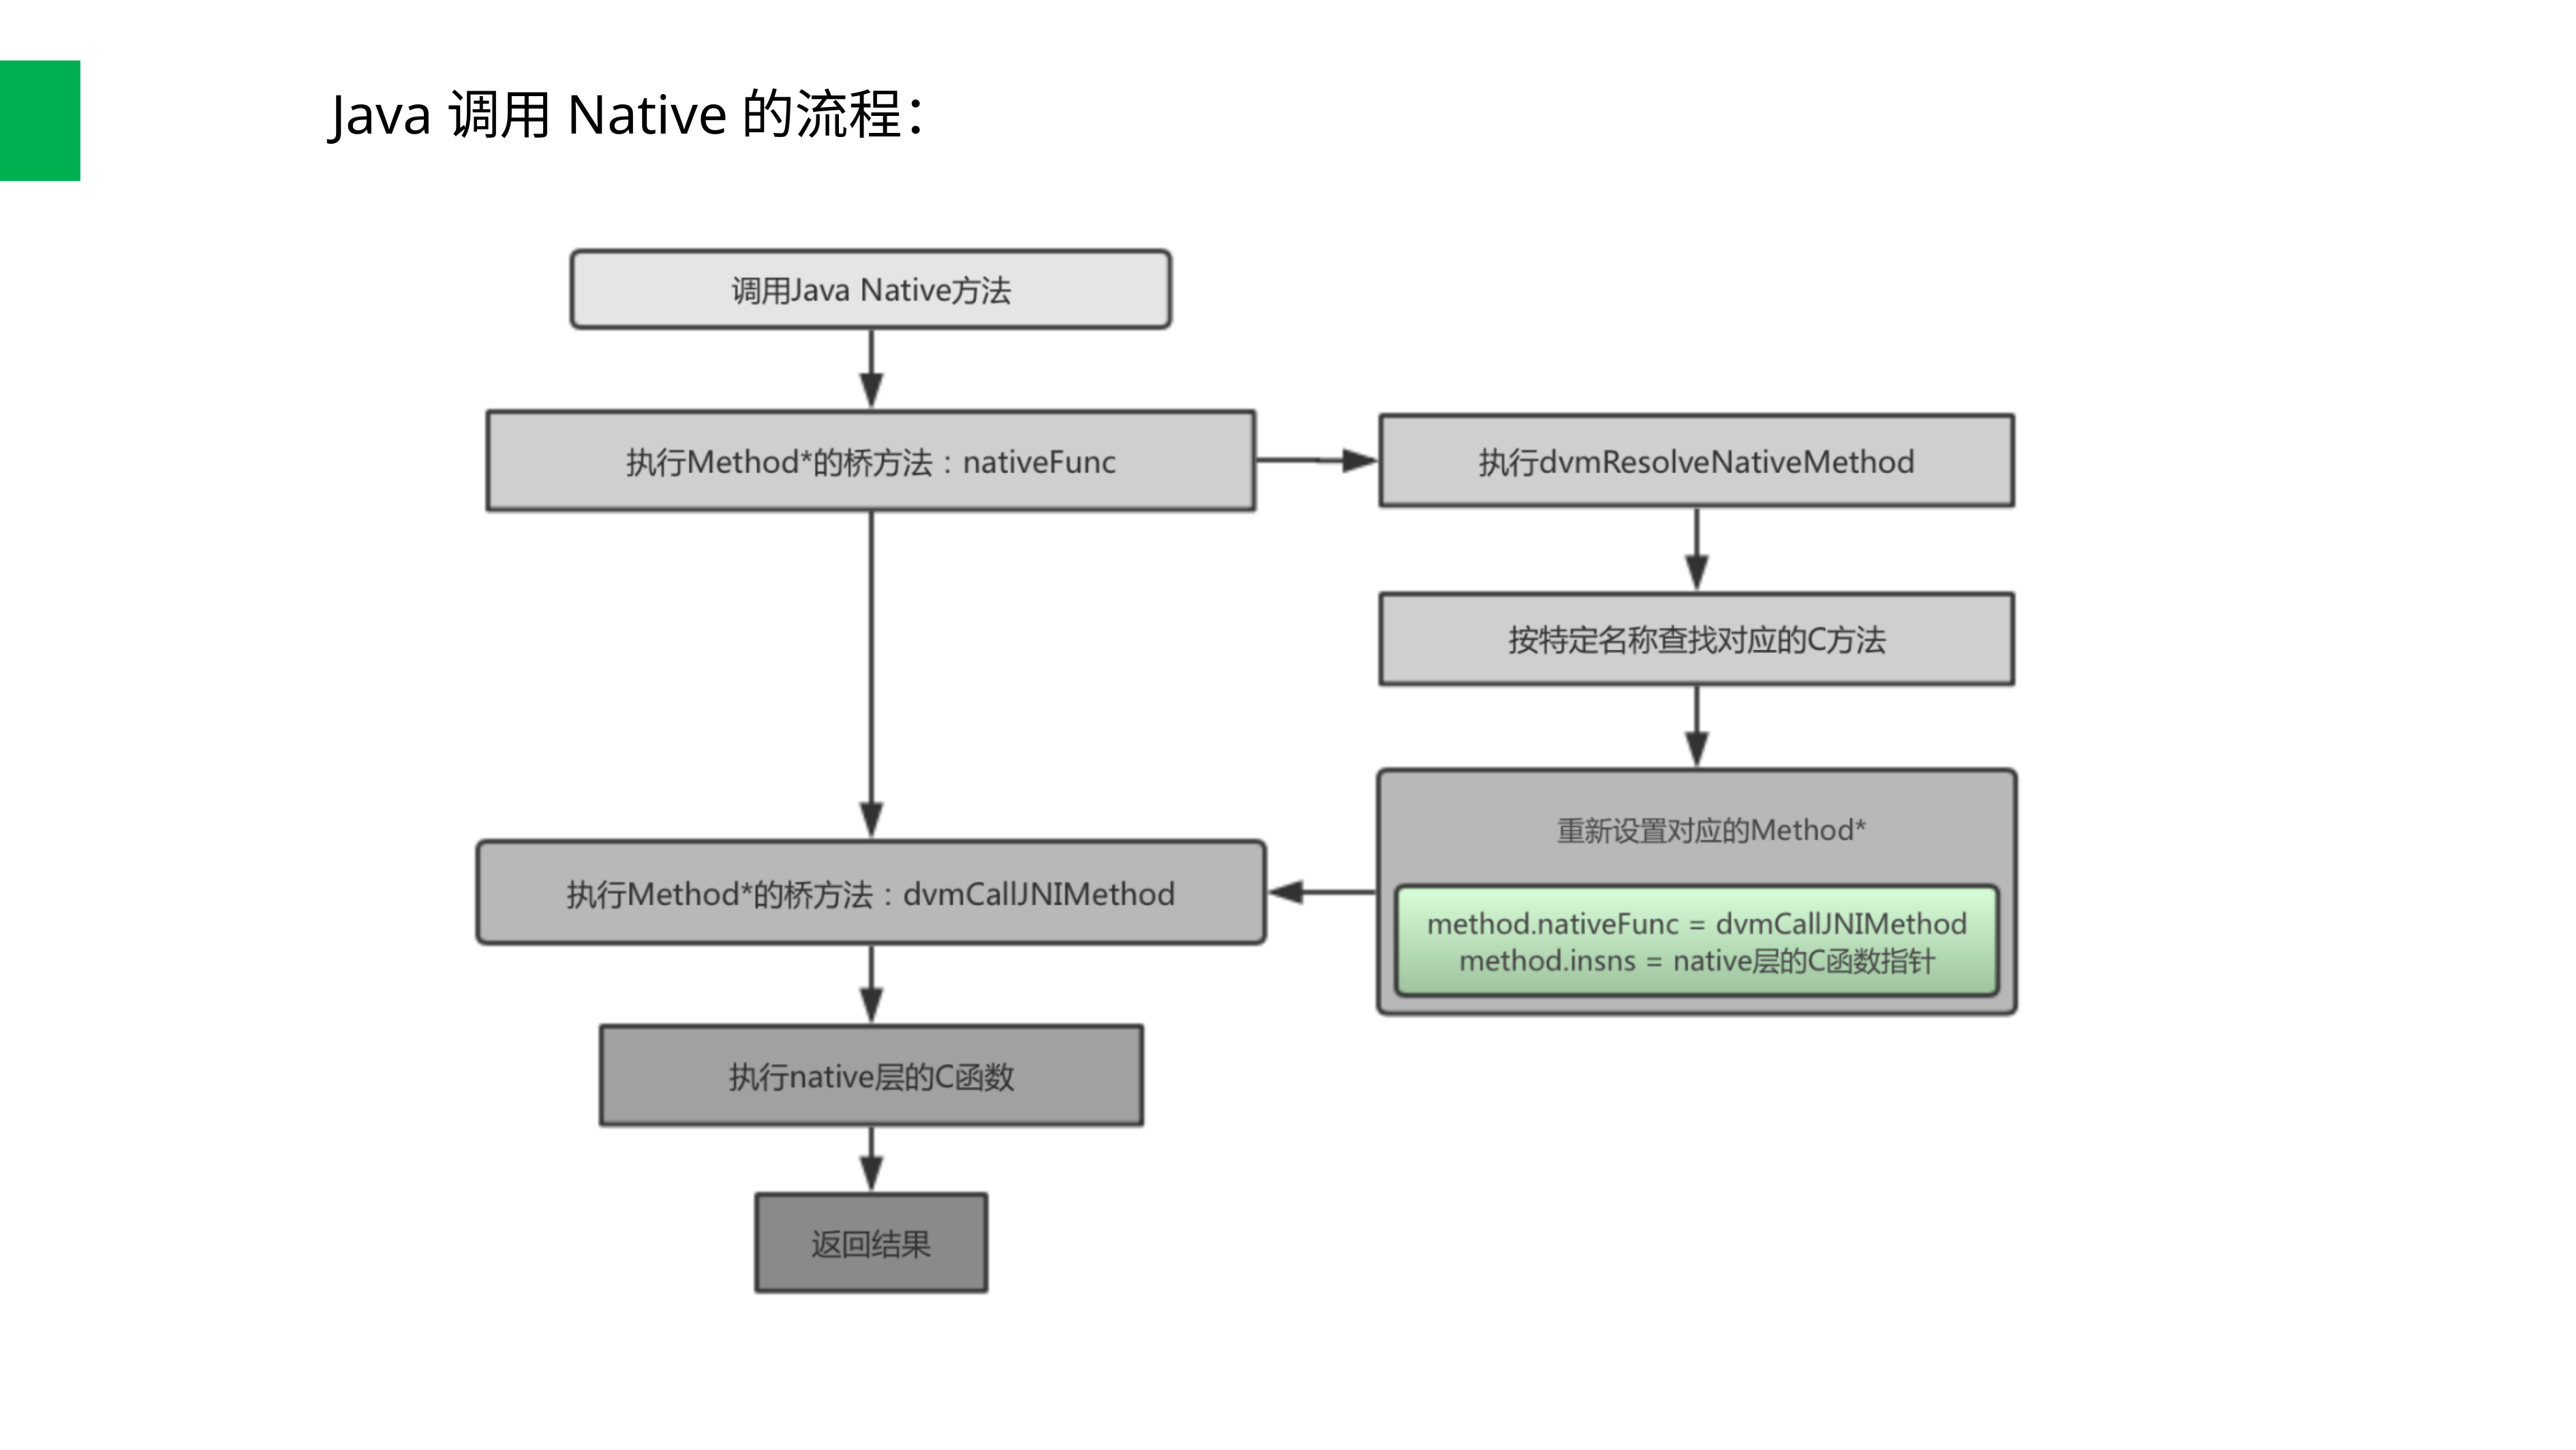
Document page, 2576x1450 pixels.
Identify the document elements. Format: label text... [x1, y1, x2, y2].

text_box Java调用Native的流程： [322, 70, 1167, 154]
picture [454, 237, 2034, 1308]
